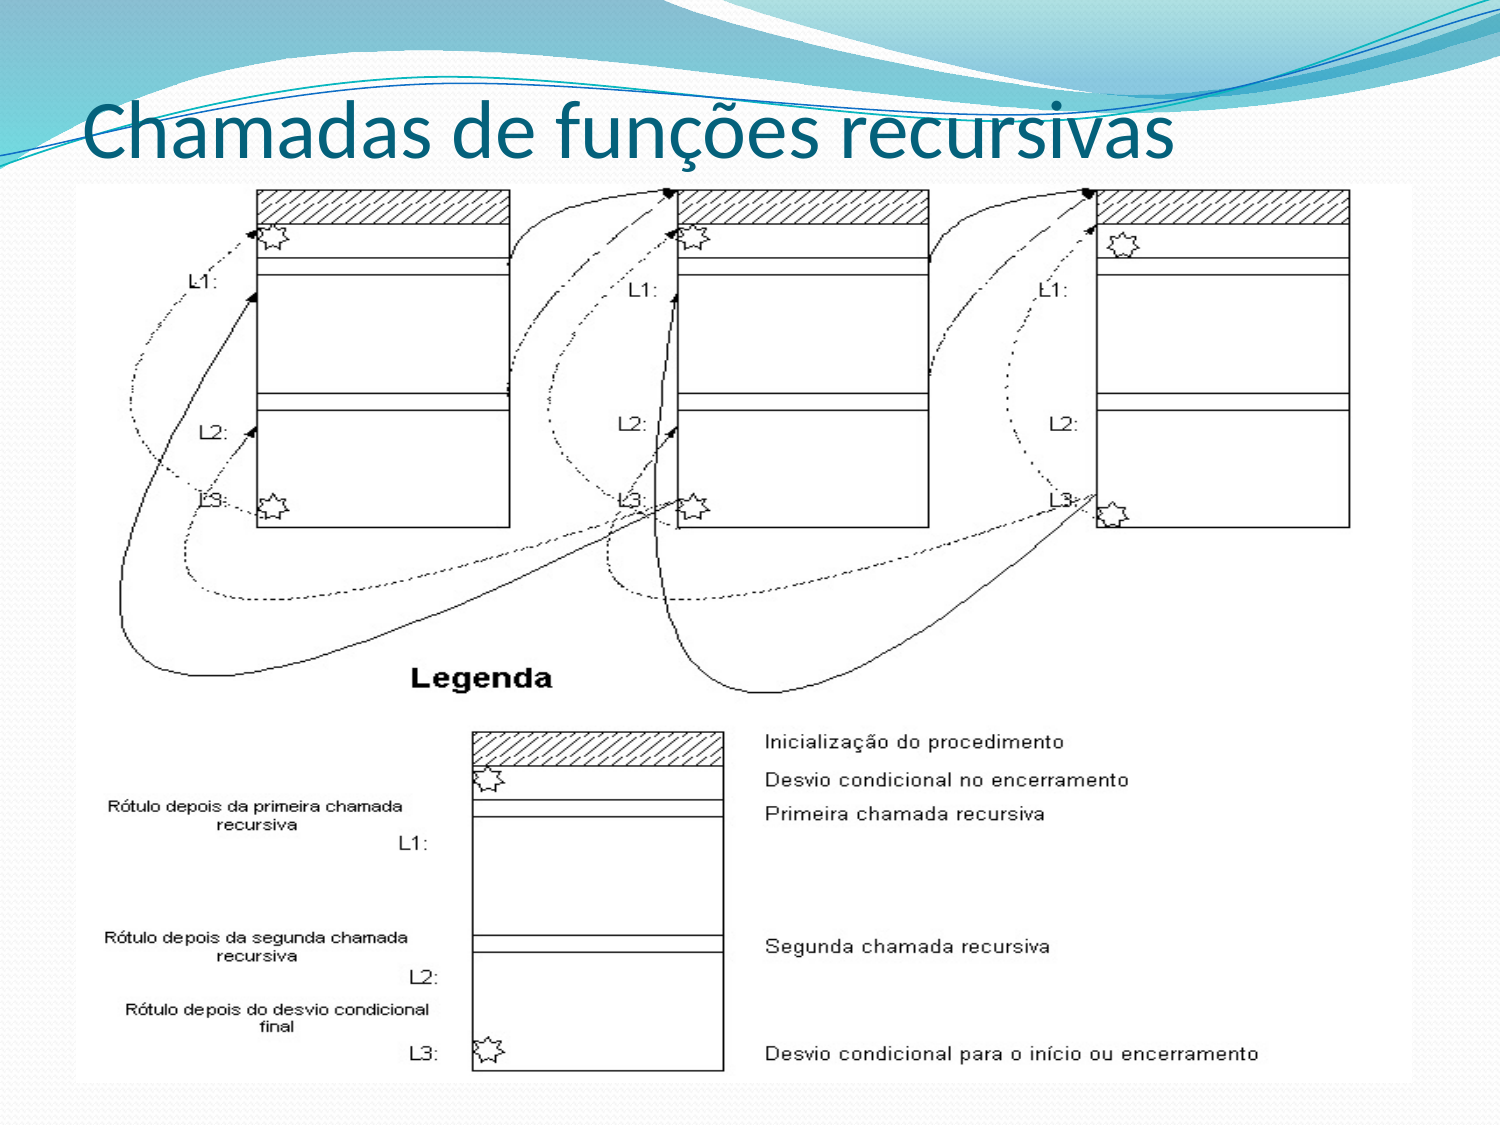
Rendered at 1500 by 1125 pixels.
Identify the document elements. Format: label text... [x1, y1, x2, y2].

picture [76, 184, 1412, 1083]
title Chamadas de funções recursivas [82, 35, 1443, 176]
